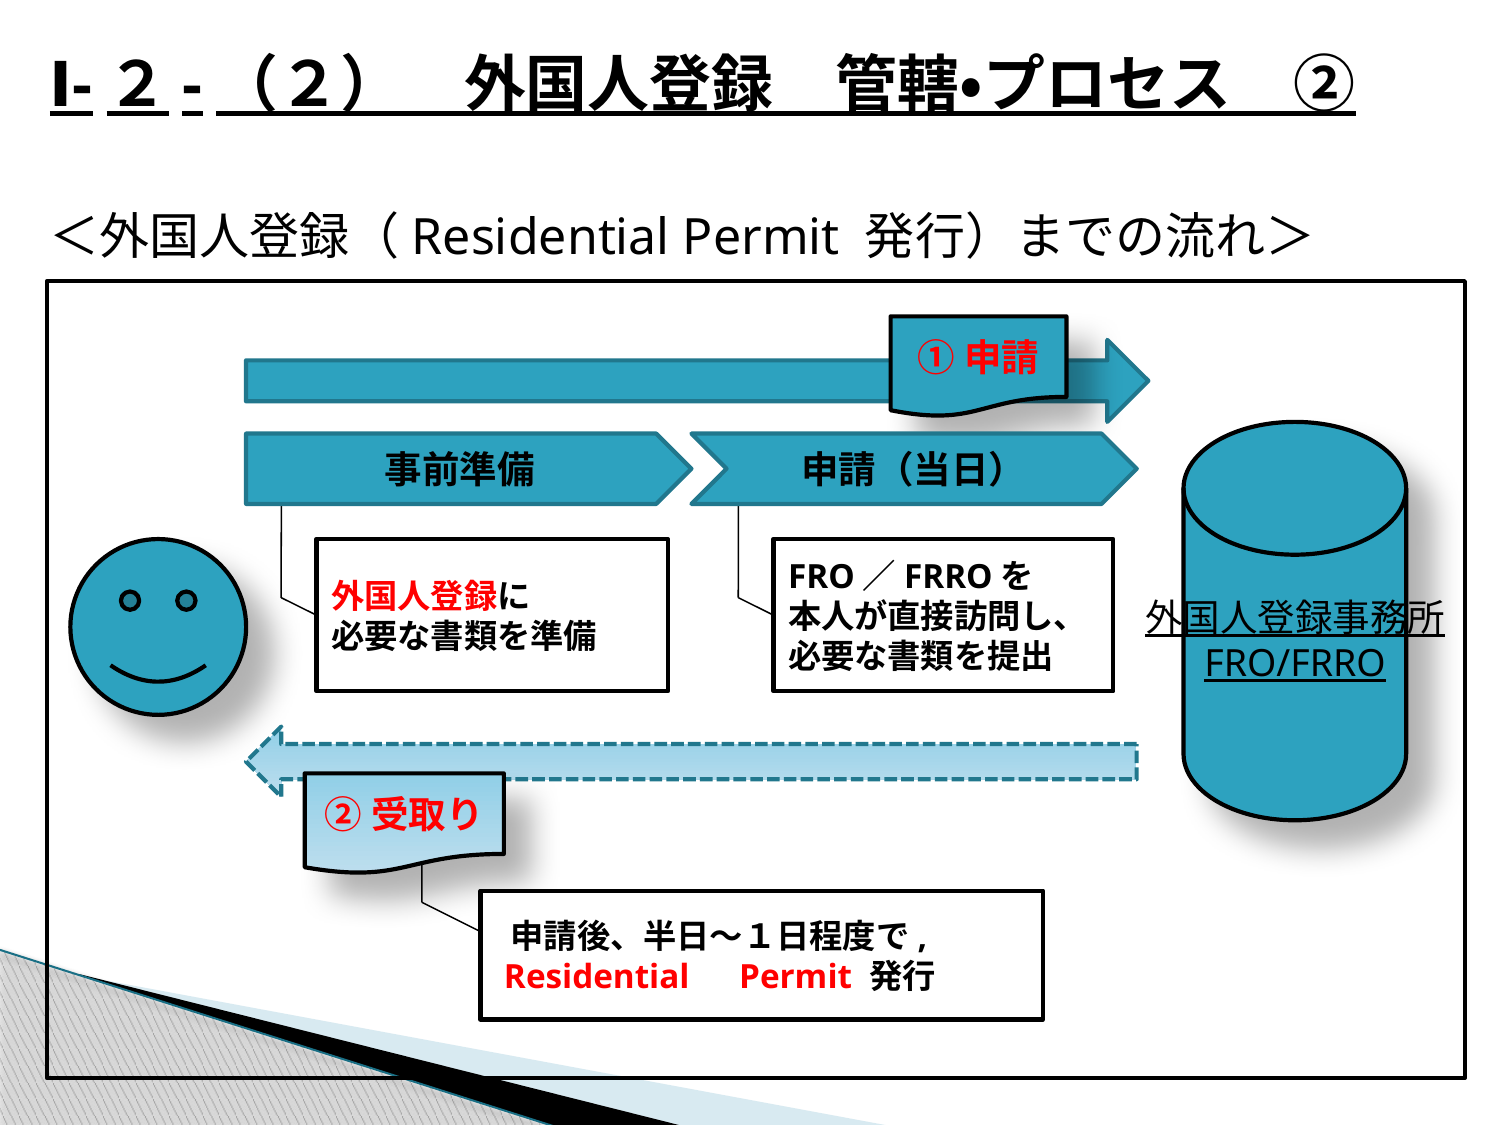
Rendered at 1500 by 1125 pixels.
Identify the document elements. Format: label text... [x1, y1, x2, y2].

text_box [421, 902, 528, 956]
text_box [738, 597, 774, 616]
text_box Ⅰ-２-（２） 外国人登録 管轄・プロセス ② [35, 35, 1386, 129]
text_box ＜外国人登録（Residential Permit 発行）までの流れ＞ [33, 162, 1373, 307]
text_box [45, 279, 1467, 1080]
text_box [280, 597, 317, 616]
